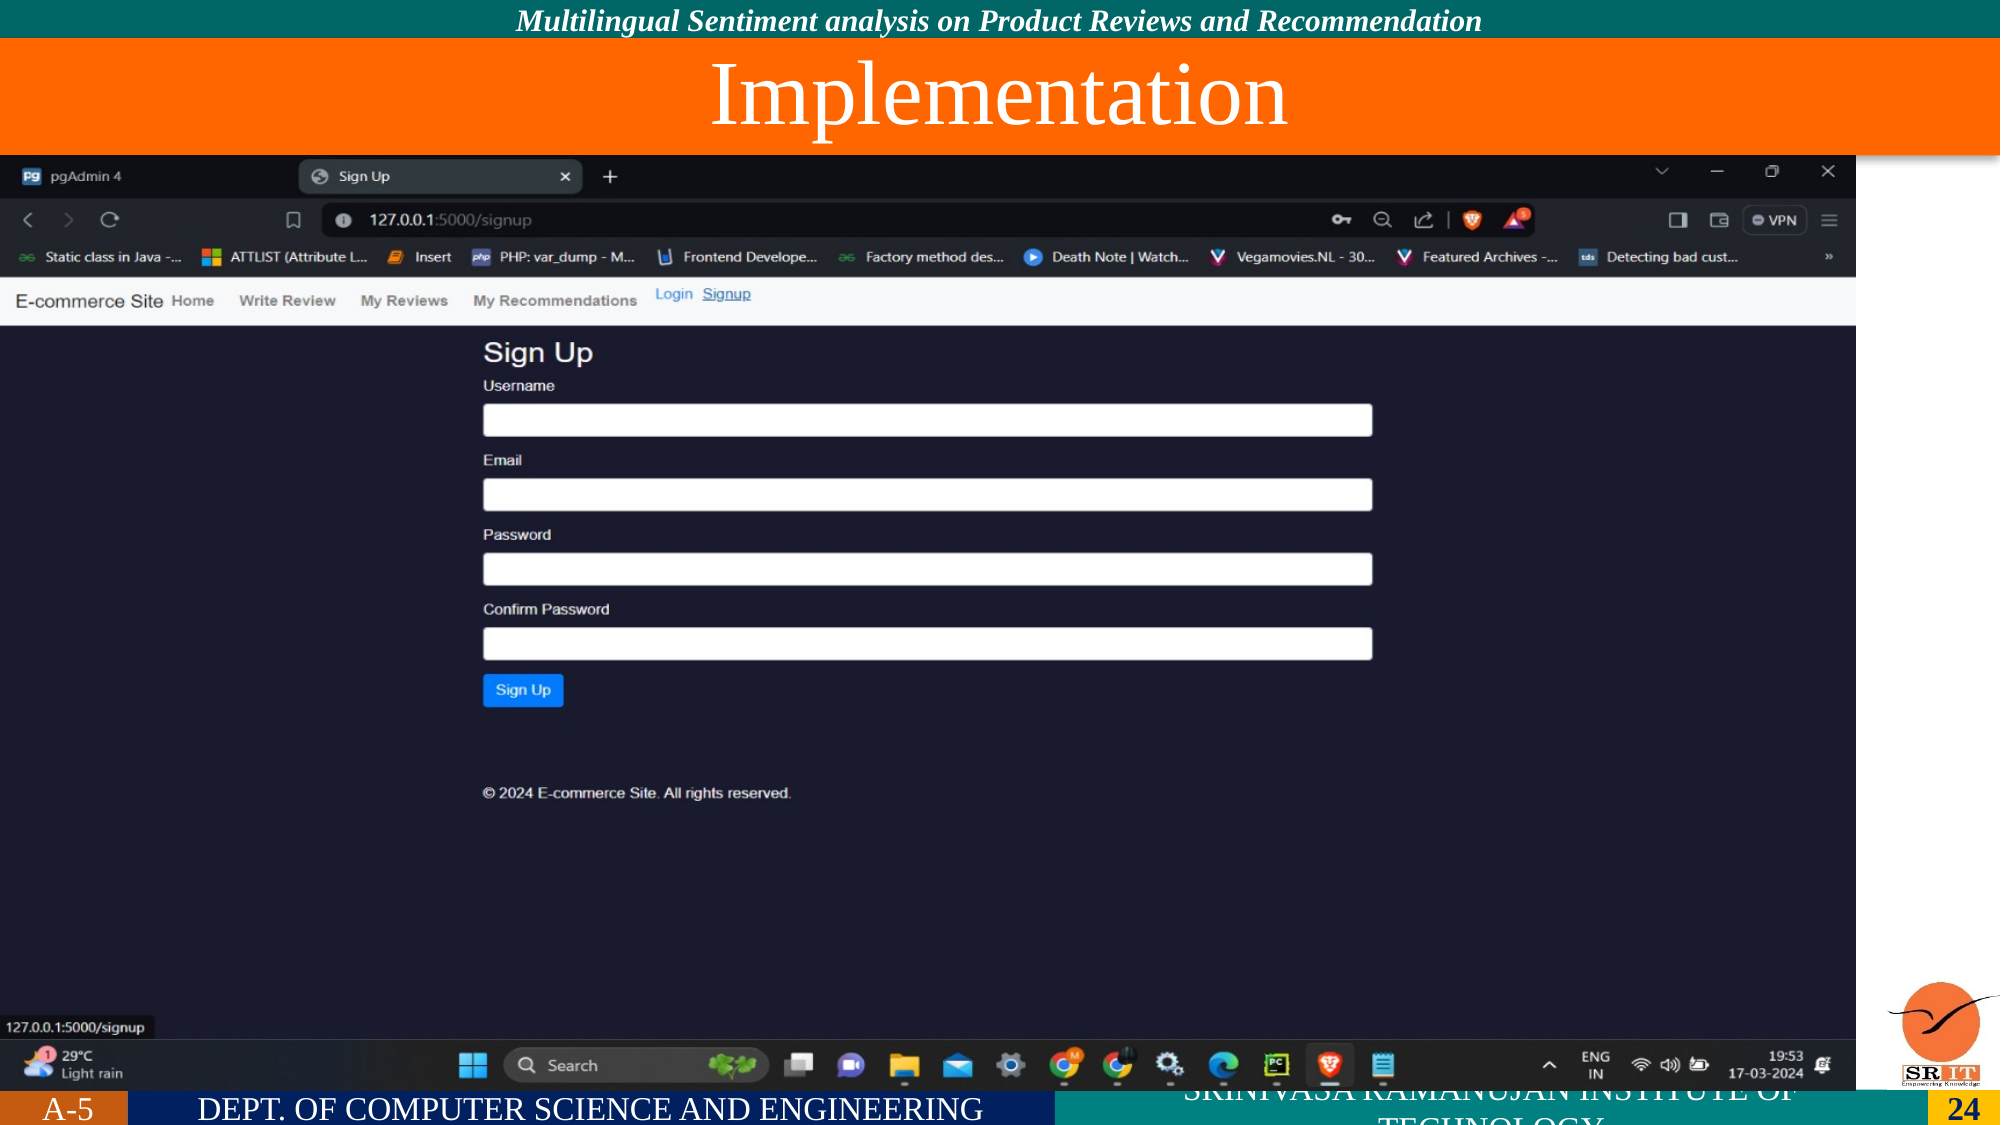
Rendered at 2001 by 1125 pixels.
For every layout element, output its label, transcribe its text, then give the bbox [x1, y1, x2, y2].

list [0, 155, 1856, 1091]
picture [1887, 977, 2000, 1090]
title Implementation [0, 38, 2000, 156]
